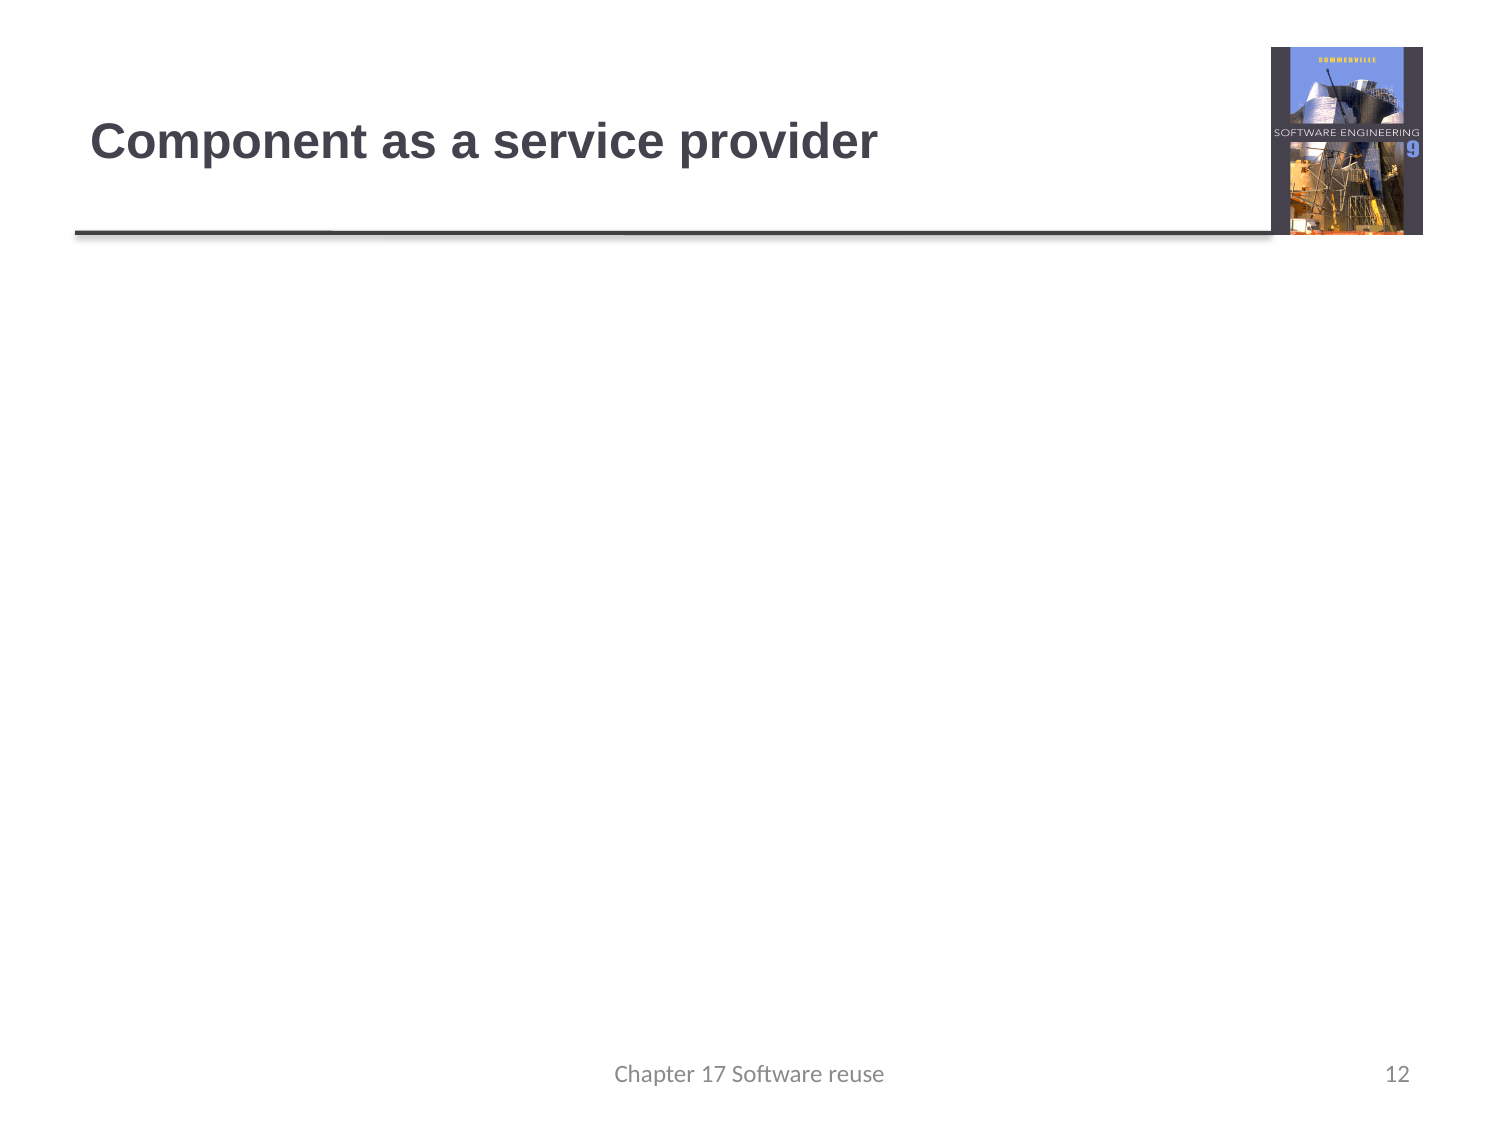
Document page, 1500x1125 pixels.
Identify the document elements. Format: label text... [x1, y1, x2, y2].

footer Chapter 17 Software reuse [512, 1042, 988, 1103]
title Component as a service provider [74, 44, 1272, 233]
picture [1272, 47, 1423, 235]
slide_number 12 [1074, 1042, 1425, 1103]
